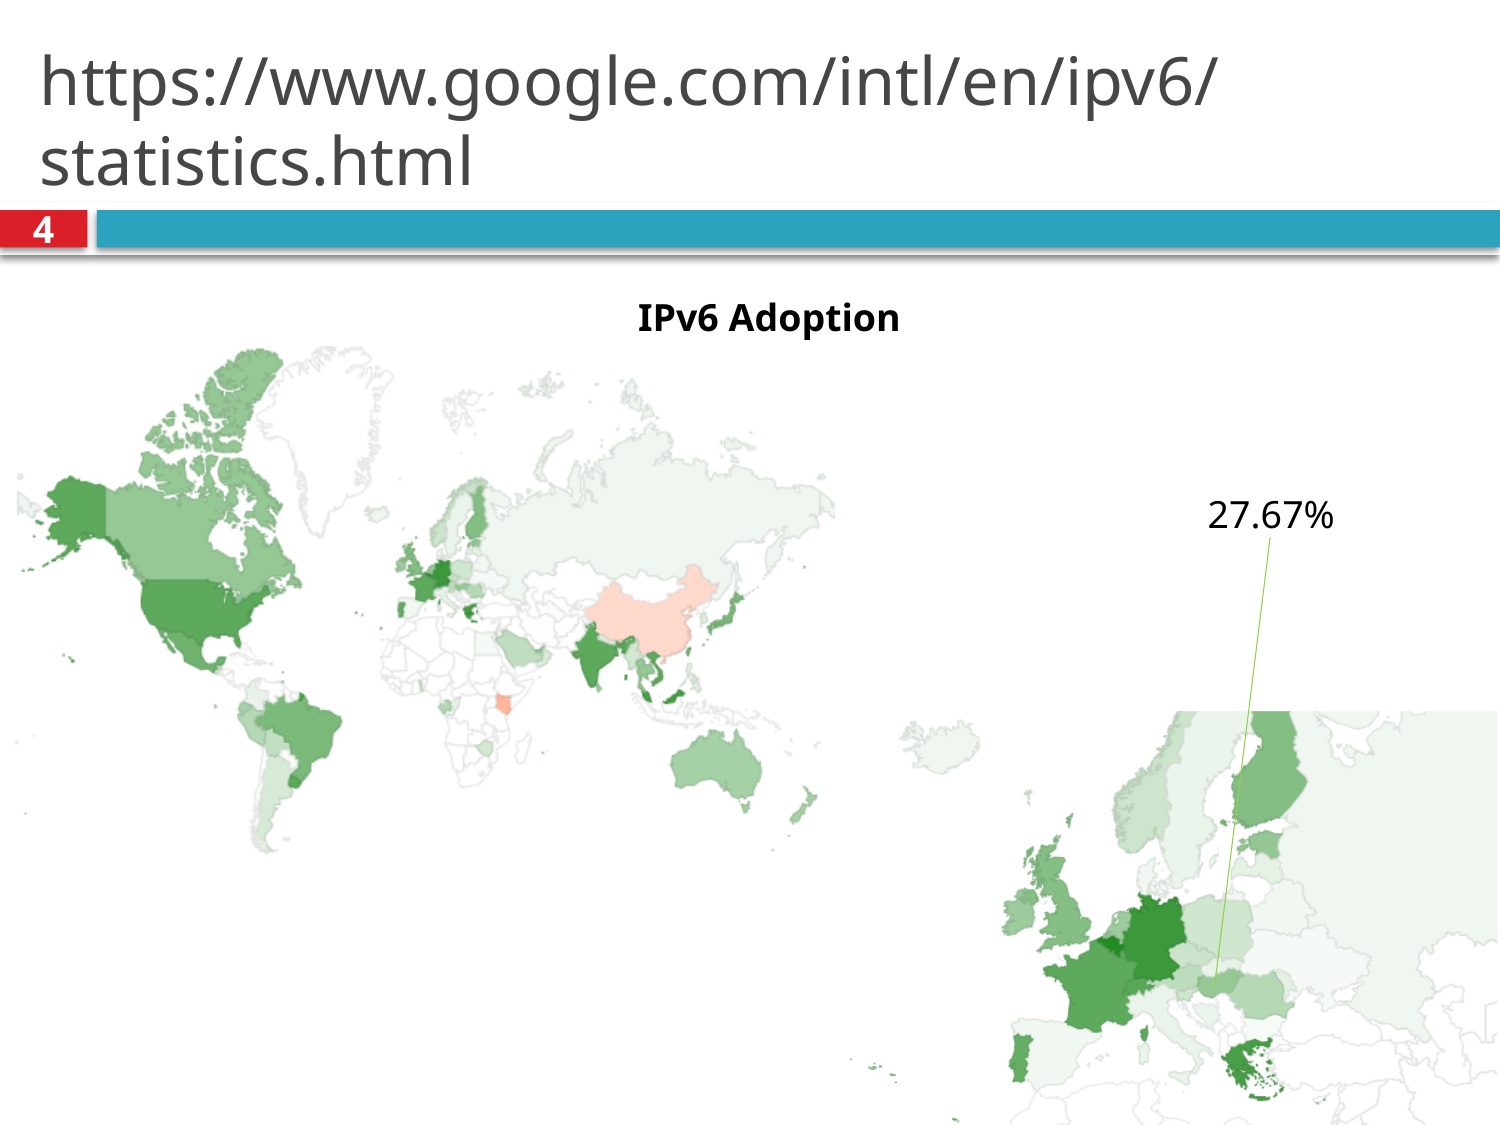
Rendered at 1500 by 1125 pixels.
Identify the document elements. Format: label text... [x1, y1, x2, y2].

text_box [1214, 536, 1271, 988]
slide_number 4 [0, 206, 88, 257]
text_box 27.67% [1137, 483, 1406, 544]
picture [0, 346, 1500, 1125]
title https://www.google.com/intl/en/ipv6/statistics.html [24, 37, 1475, 200]
text_box IPv6 Adoption [473, 286, 1067, 346]
